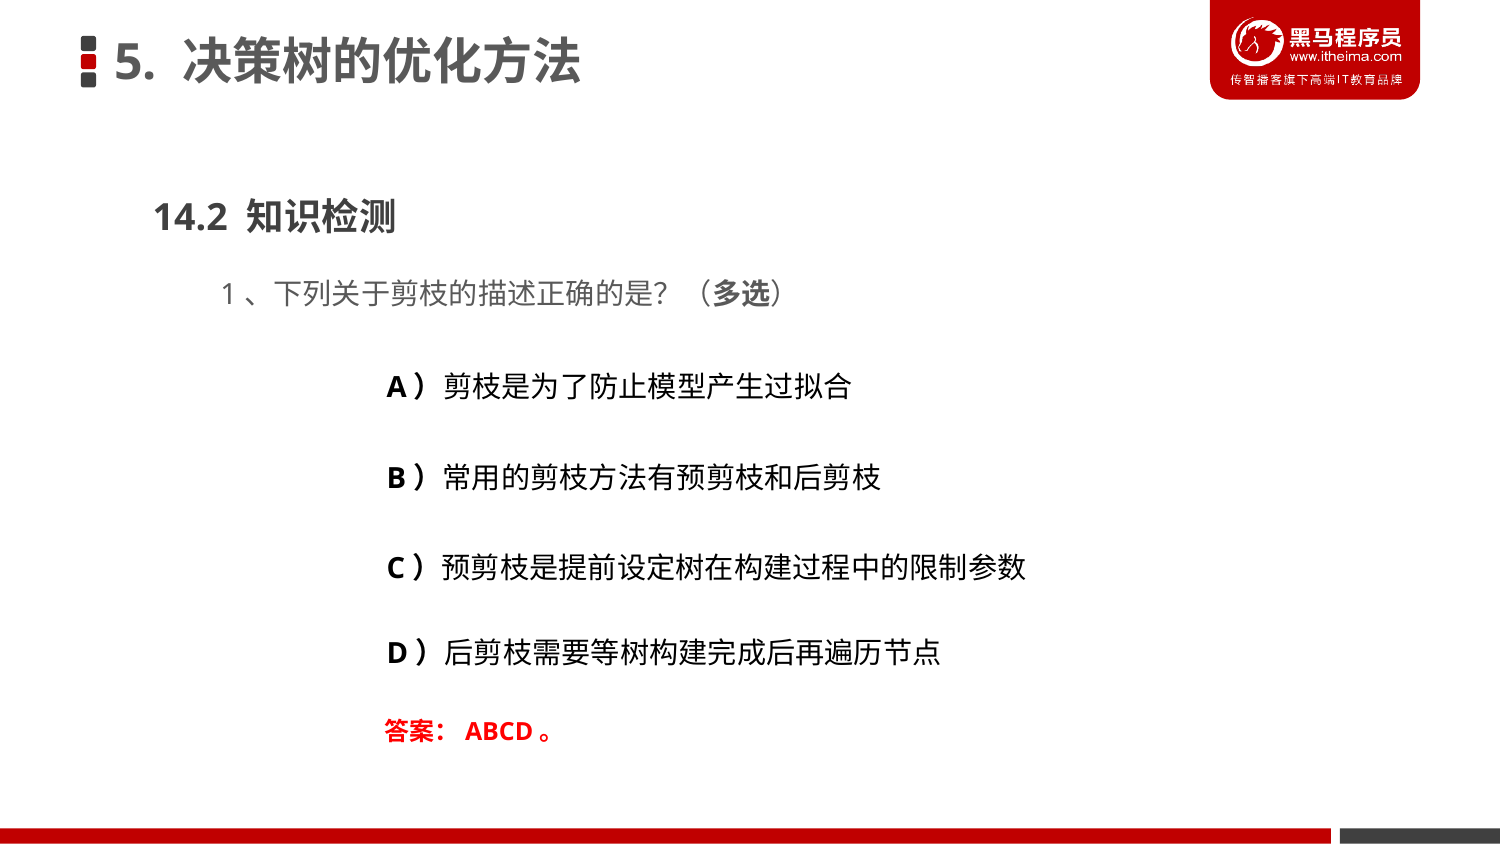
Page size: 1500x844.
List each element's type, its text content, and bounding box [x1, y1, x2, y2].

text_box 答案：ABCD。 [369, 708, 580, 753]
text_box 5. 决策树的优化方法 [103, 0, 987, 130]
text_box 14.2 知识检测 [138, 185, 715, 246]
picture [1212, 8, 1421, 94]
text_box 1、下列关于剪枝的描述正确的是？（多选） [205, 267, 815, 318]
text_box A）剪枝是为了防止模型产生过拟合 B）常用的剪枝方法有预剪枝和后剪枝 C）预剪枝是提前设定树在构建过程中的限制参数 D）后剪枝需要等树构建完成后再遍历节点 [371, 350, 1199, 677]
